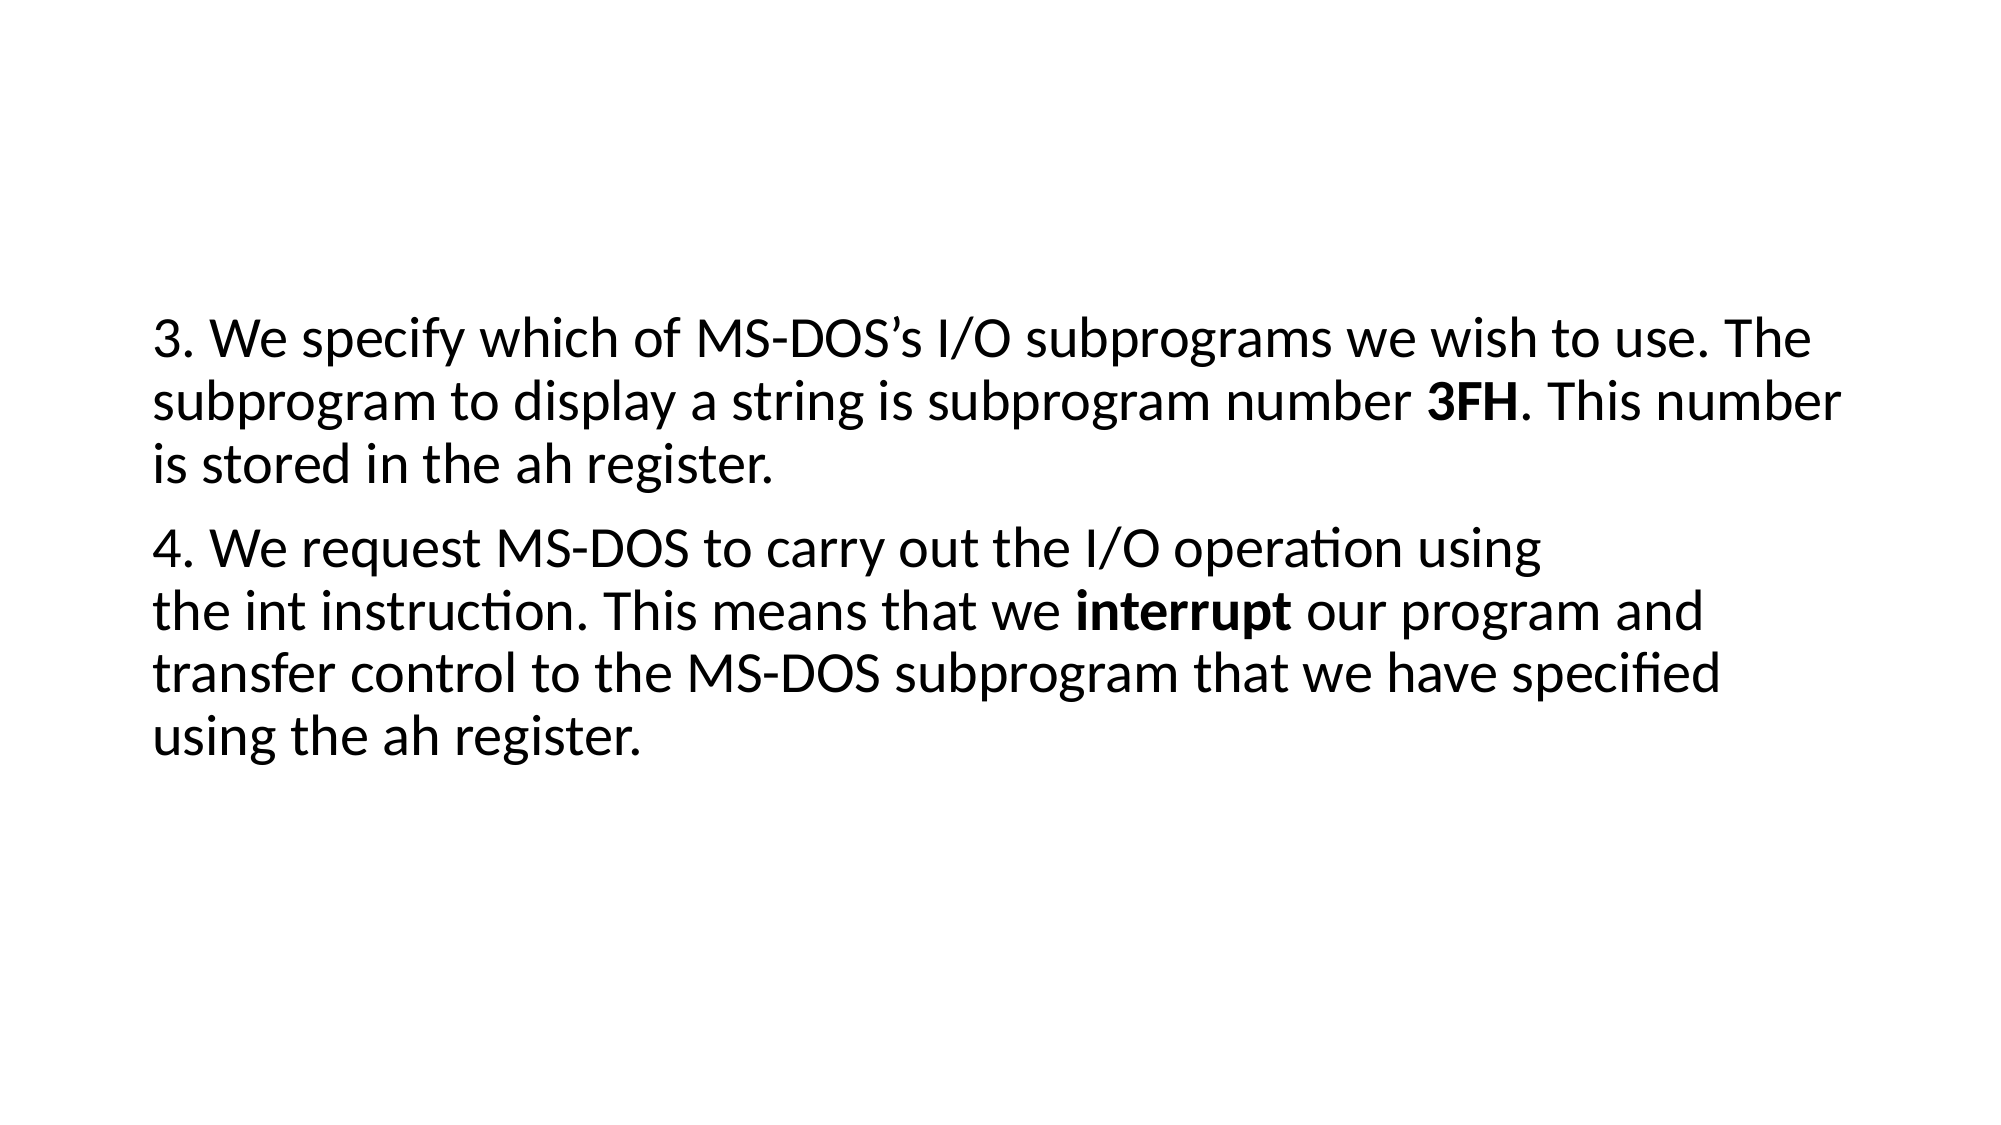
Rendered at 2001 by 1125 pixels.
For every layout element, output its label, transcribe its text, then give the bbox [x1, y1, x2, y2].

list 3. We specify which of MS-DOS’s I/O subprograms we wish to use. The subprogram to display a string is subprogram number 3FH. This number is stored in the ah register. 4. We request MS-DOS to carry out the I/O operation using the int instruction. This means that we interrupt our program and transfer control to the MS-DOS subprogram that we have specified using the ah register. [137, 299, 1863, 1014]
